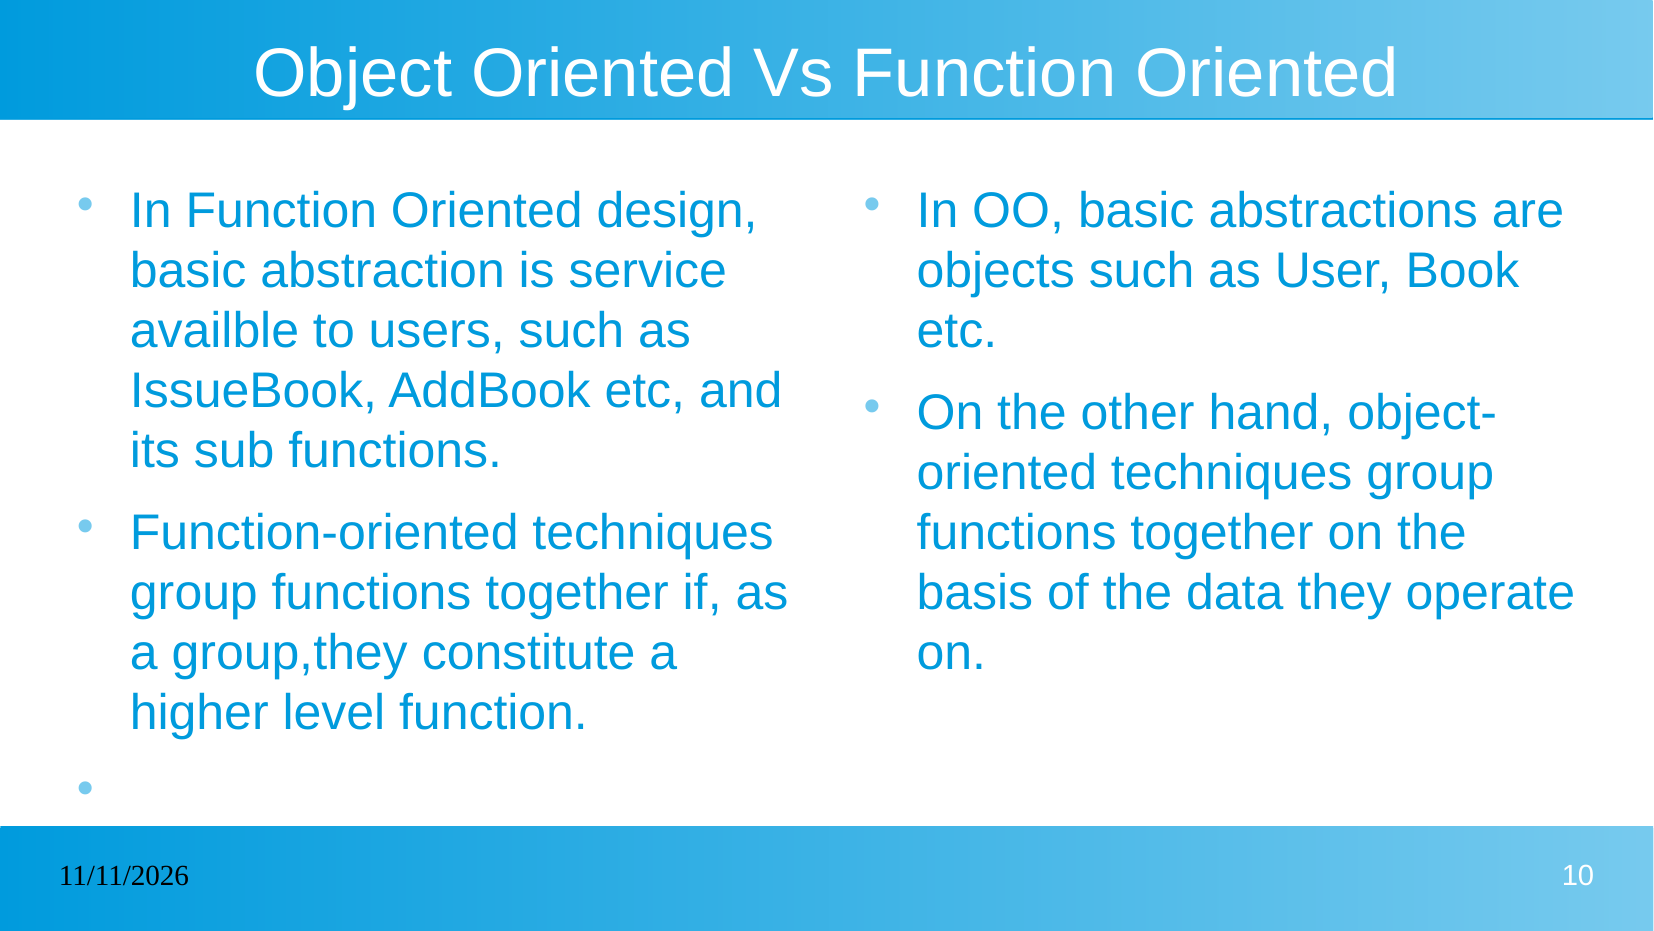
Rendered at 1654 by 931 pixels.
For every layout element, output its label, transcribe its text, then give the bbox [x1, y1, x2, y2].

title Object Oriented Vs Function Oriented [59, 29, 1595, 108]
list In OO, basic abstractions are objects such as User, Book etc. On the other hand, object-oriented techniques group functions together on the basis of the data they operate on. [845, 177, 1595, 768]
list In Function Oriented design, basic abstraction is service availble to users, such as IssueBook, AddBook etc, and its sub functions. Function-oriented techniques group functions together if, as a group,they constitute a higher level function. [59, 177, 809, 768]
slide_number 10 [1210, 856, 1595, 916]
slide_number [59, 856, 443, 916]
